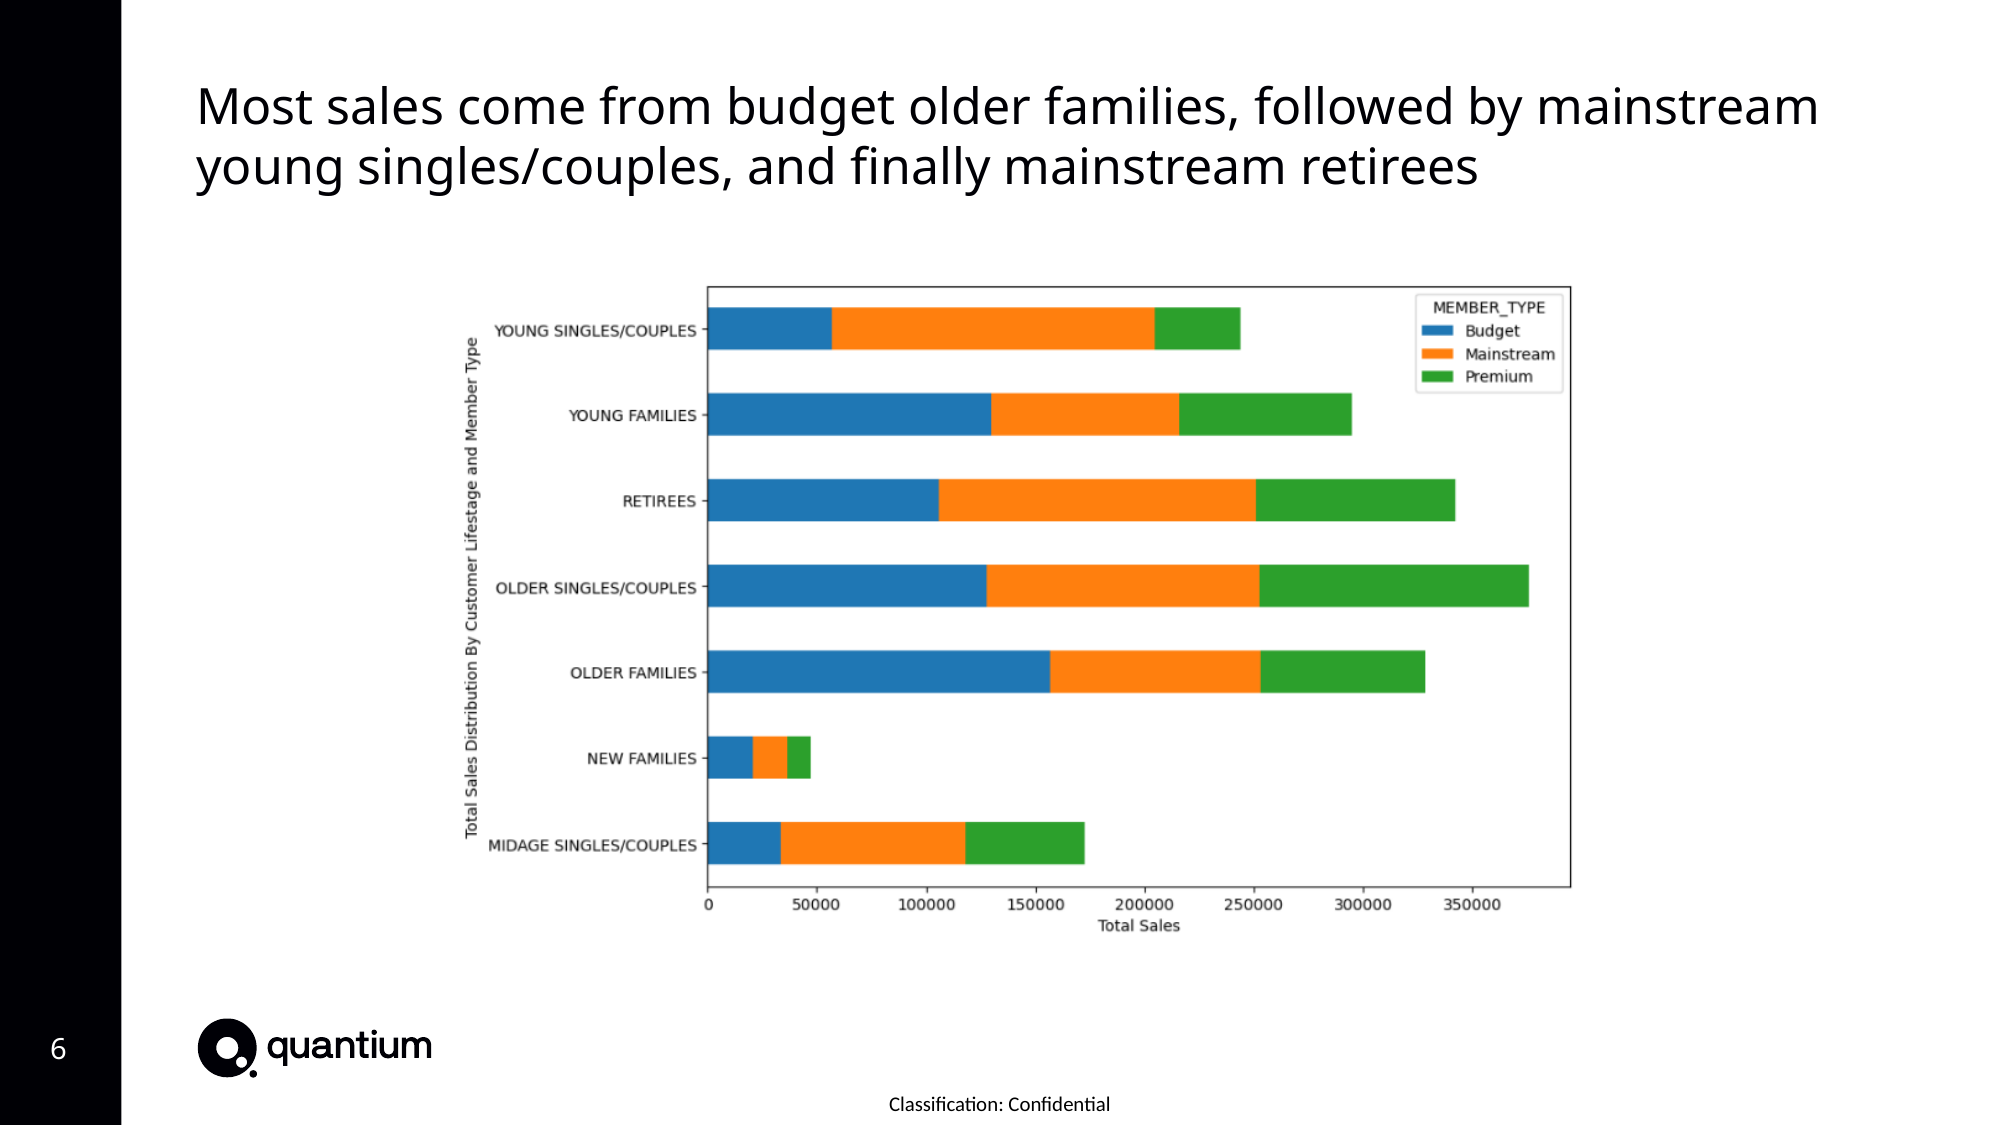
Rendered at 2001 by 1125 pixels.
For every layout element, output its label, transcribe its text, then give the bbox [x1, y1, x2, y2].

list Most sales come from budget older families, followed by mainstream young singles/couples, and finally mainstream retirees [196, 74, 1916, 210]
picture [394, 274, 1768, 948]
